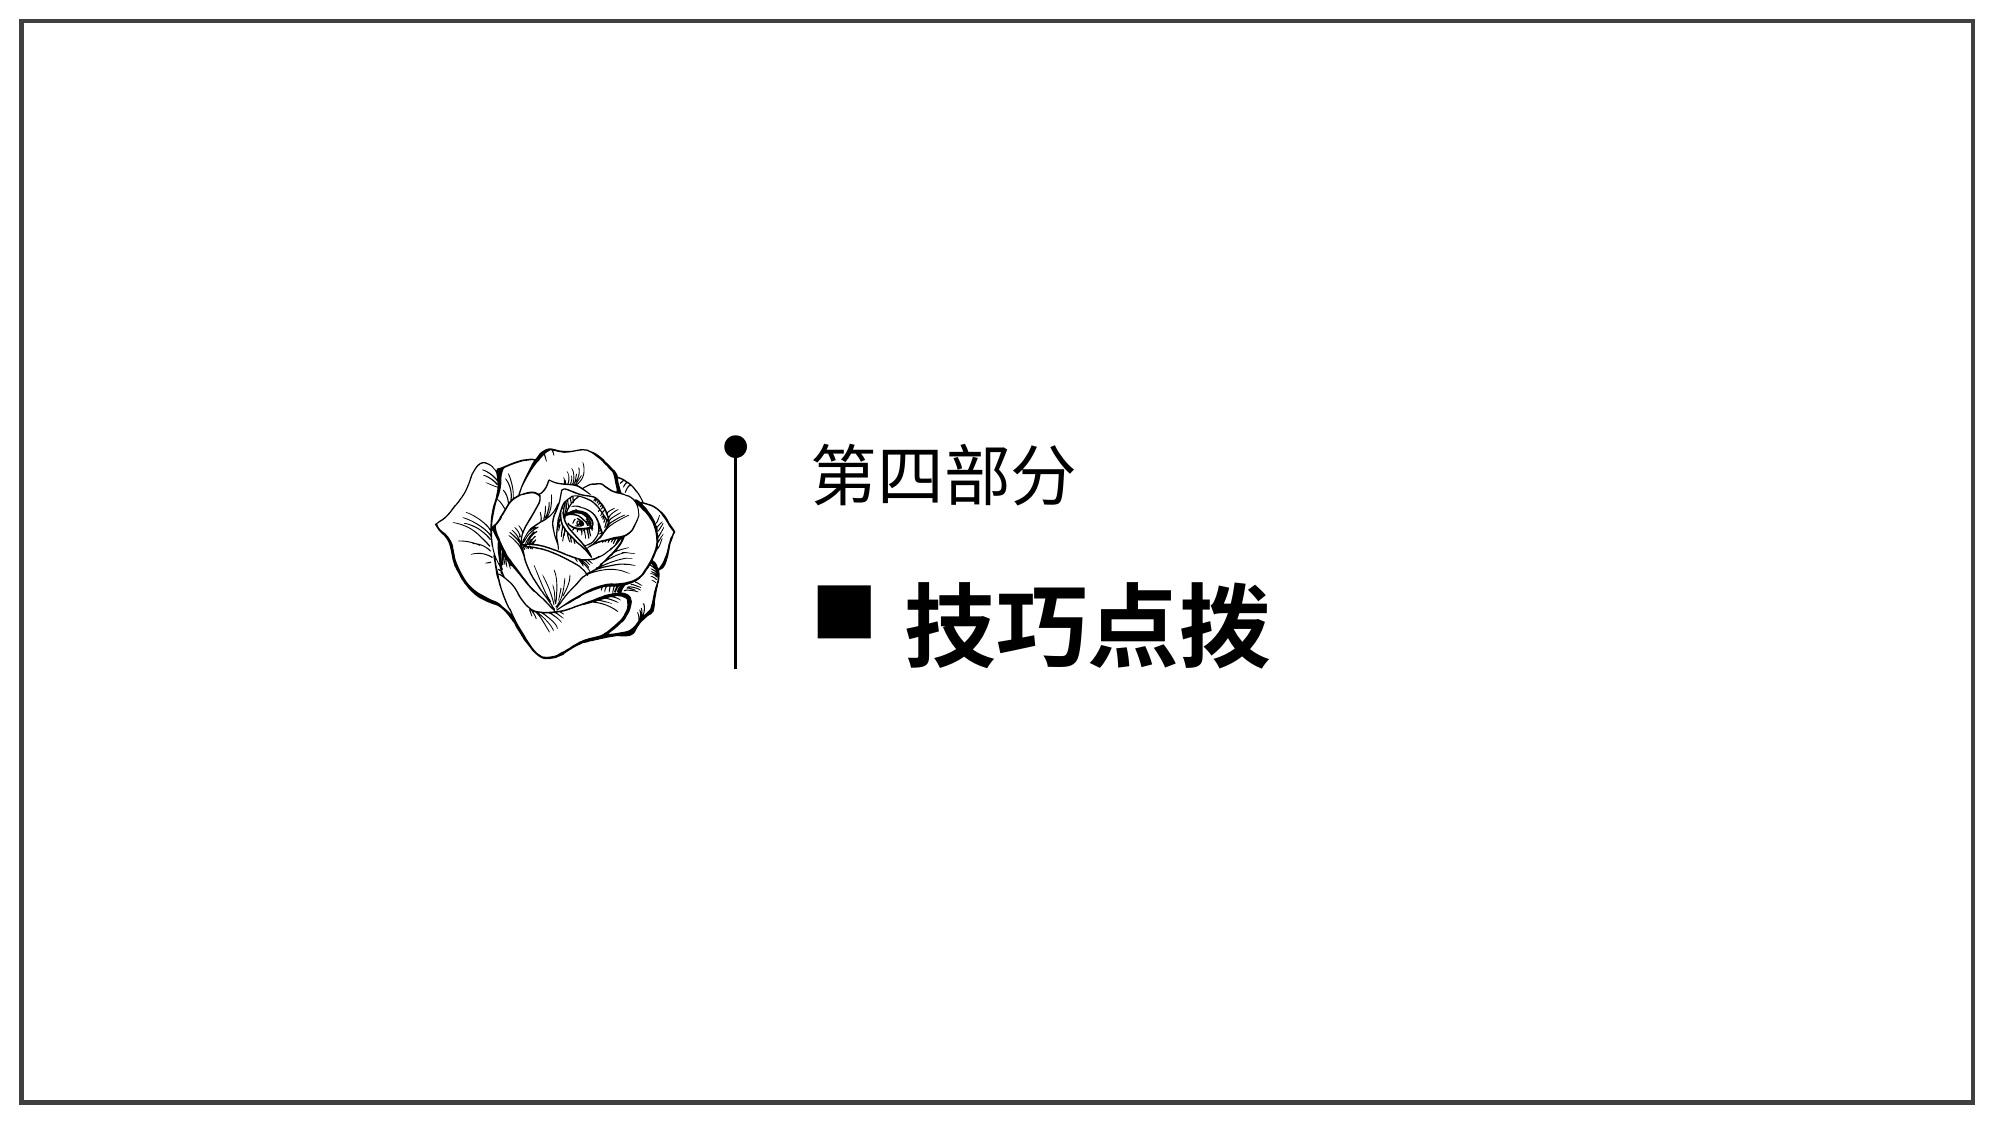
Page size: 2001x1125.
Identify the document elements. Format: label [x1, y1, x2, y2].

text_box [724, 435, 747, 670]
text_box [20, 20, 1974, 1104]
